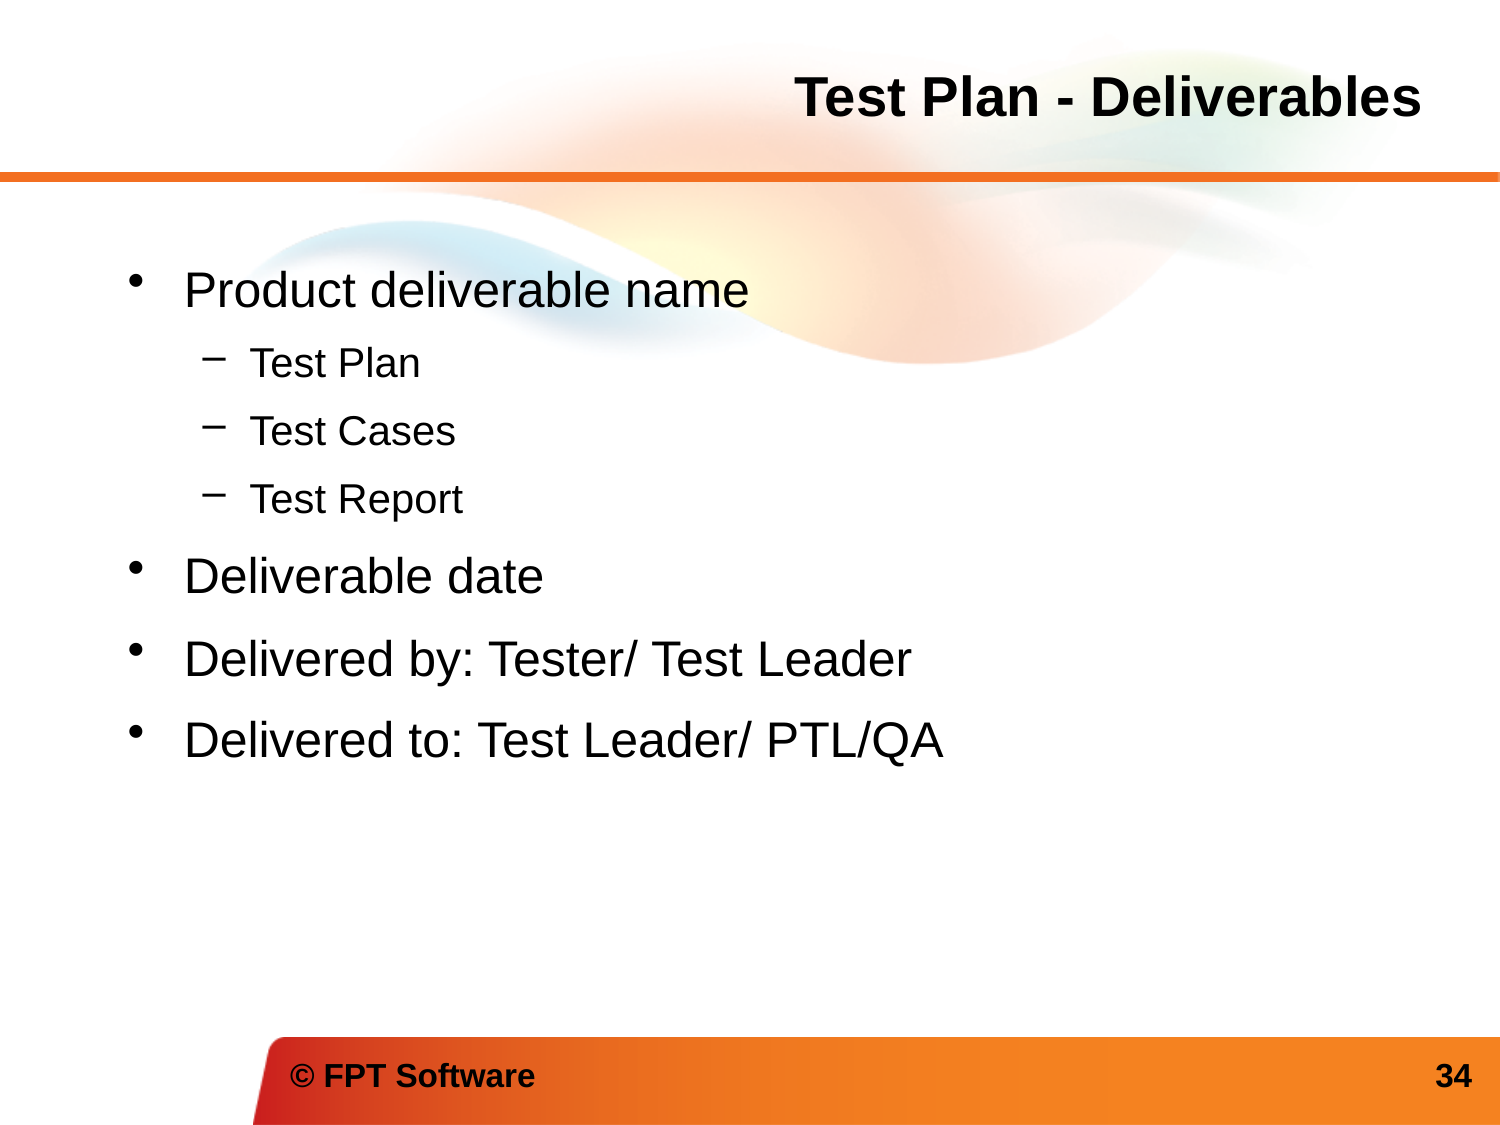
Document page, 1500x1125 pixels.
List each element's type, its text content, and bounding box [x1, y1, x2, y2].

picture [253, 1037, 1500, 1125]
picture [0, 0, 1500, 237]
title Test Plan - Deliverables [650, 37, 1438, 150]
list Product deliverable name Test Plan Test Cases Test Report Deliverable date Delivered by: Tester/ Test Leader Delivered to: Test Leader/ PTL/QA [112, 237, 1438, 863]
